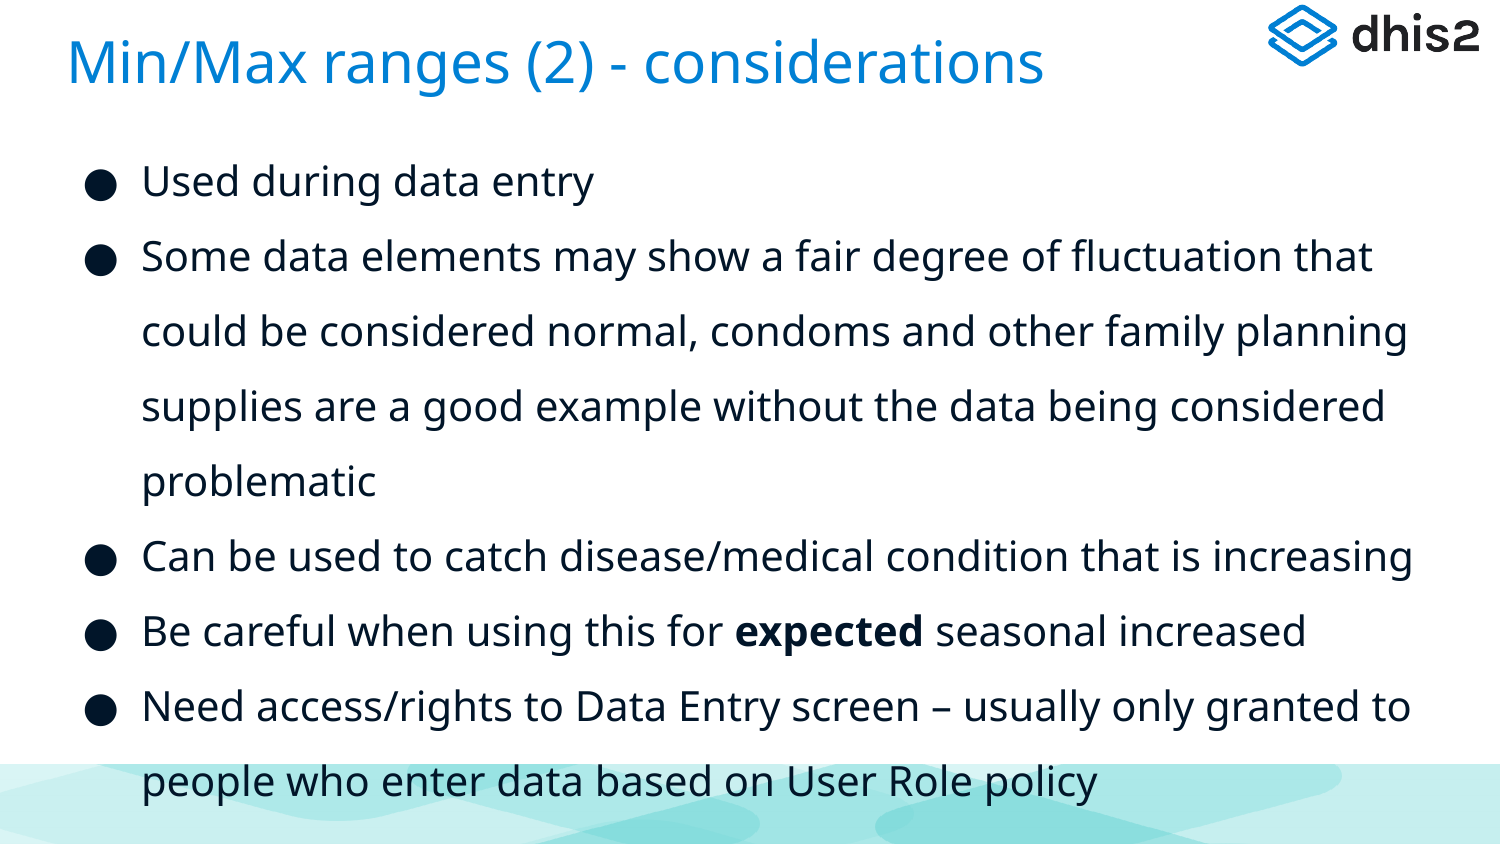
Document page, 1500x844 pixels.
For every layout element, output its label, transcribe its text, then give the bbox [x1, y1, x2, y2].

picture [0, 764, 1500, 844]
title Min/Max ranges (2) - considerations [51, 10, 1449, 105]
list Used during data entry Some data elements may show a fair degree of fluctuation that could be considered normal, condoms and other family planning supplies are a good example without the data being considered problematic Can be used to catch disease/medical condition that is increasing Be careful when using this for expected seasonal increased Need access/rights to Data Entry screen – usually only granted to people who enter data based on User Role policy [51, 114, 1449, 676]
picture [1267, 3, 1480, 68]
